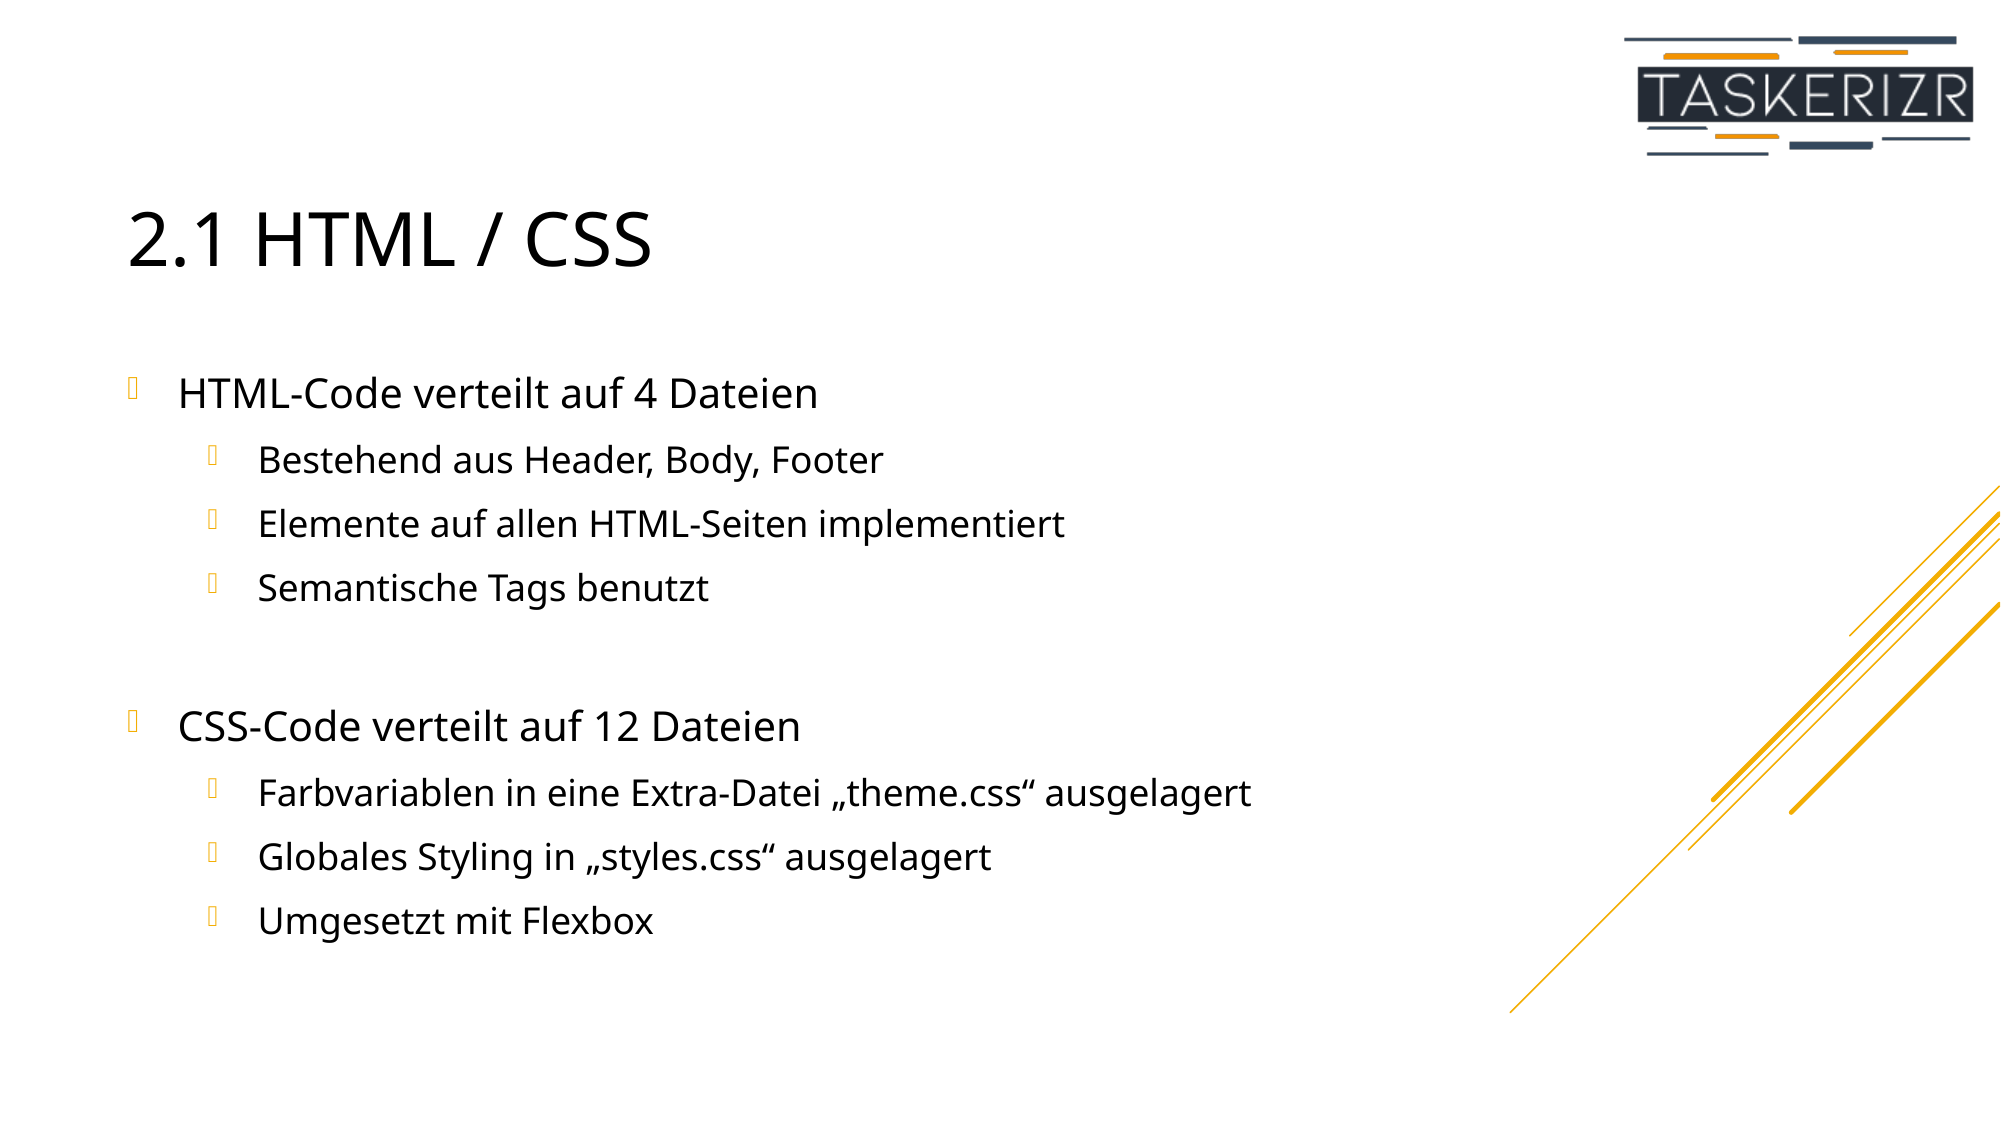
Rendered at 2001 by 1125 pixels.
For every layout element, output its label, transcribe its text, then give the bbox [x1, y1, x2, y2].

picture [1614, 26, 1994, 195]
list HTML-Code verteilt auf 4 Dateien Bestehend aus Header, Body, Footer Elemente auf allen HTML-Seiten implementiert Semantische Tags benutzt CSS-Code verteilt auf 12 Dateien Farbvariablen in eine Extra-Datei „theme.css“ ausgelagert Globales Styling in „styles.css“ ausgelagert Umgesetzt mit Flexbox [112, 359, 1513, 953]
title 2.1 HTML / CSS [112, 112, 1513, 359]
